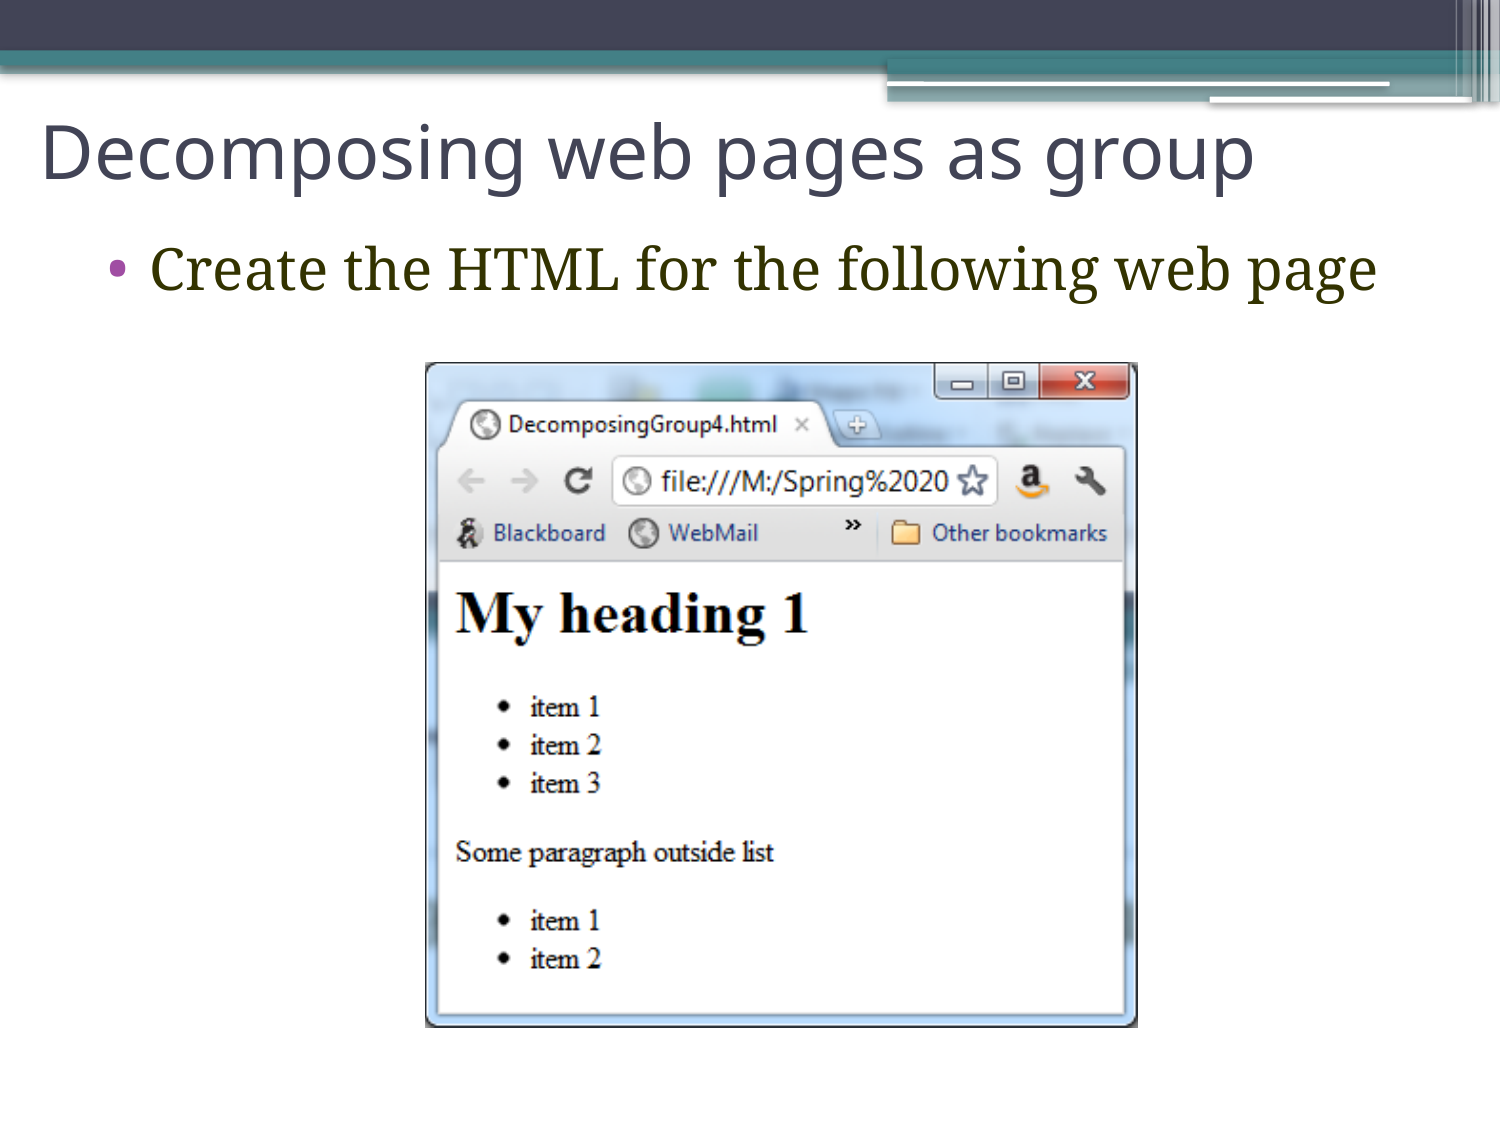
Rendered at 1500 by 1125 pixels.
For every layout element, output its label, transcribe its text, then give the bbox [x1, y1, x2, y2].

list Create the HTML for the following web page [75, 224, 1425, 1079]
picture [424, 362, 1138, 1028]
title Decomposing web pages as group [24, 62, 1375, 238]
